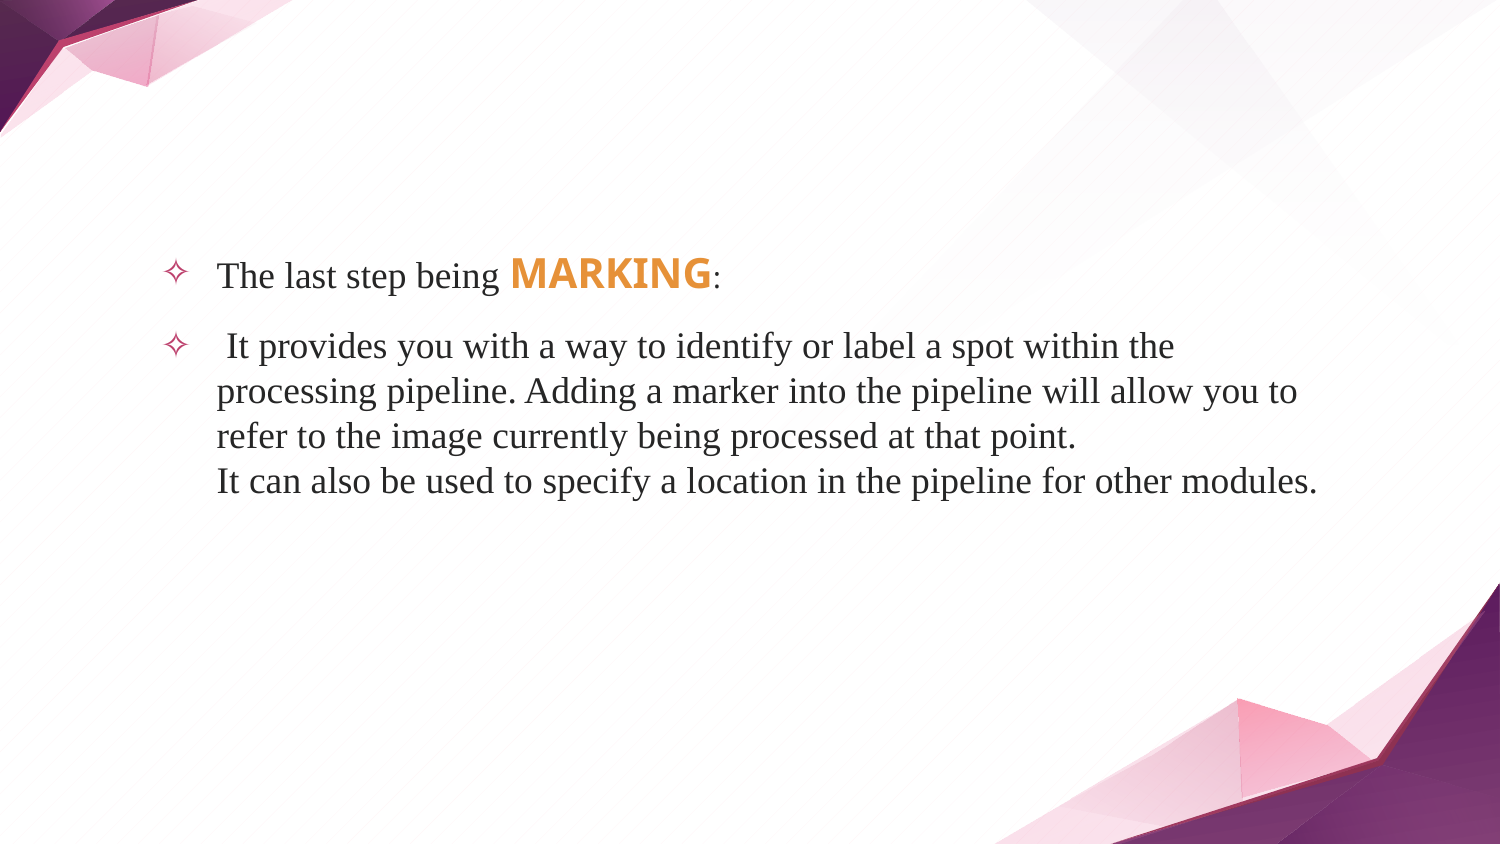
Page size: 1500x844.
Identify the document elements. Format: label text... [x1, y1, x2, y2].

list The last step being MARKING: It provides you with a way to identify or label a spot within the processing pipeline. Adding a marker into the pipeline will allow you to refer to the image currently being processed at that point. It can also be used to specify a location in the pipeline for other modules. [145, 231, 1357, 737]
